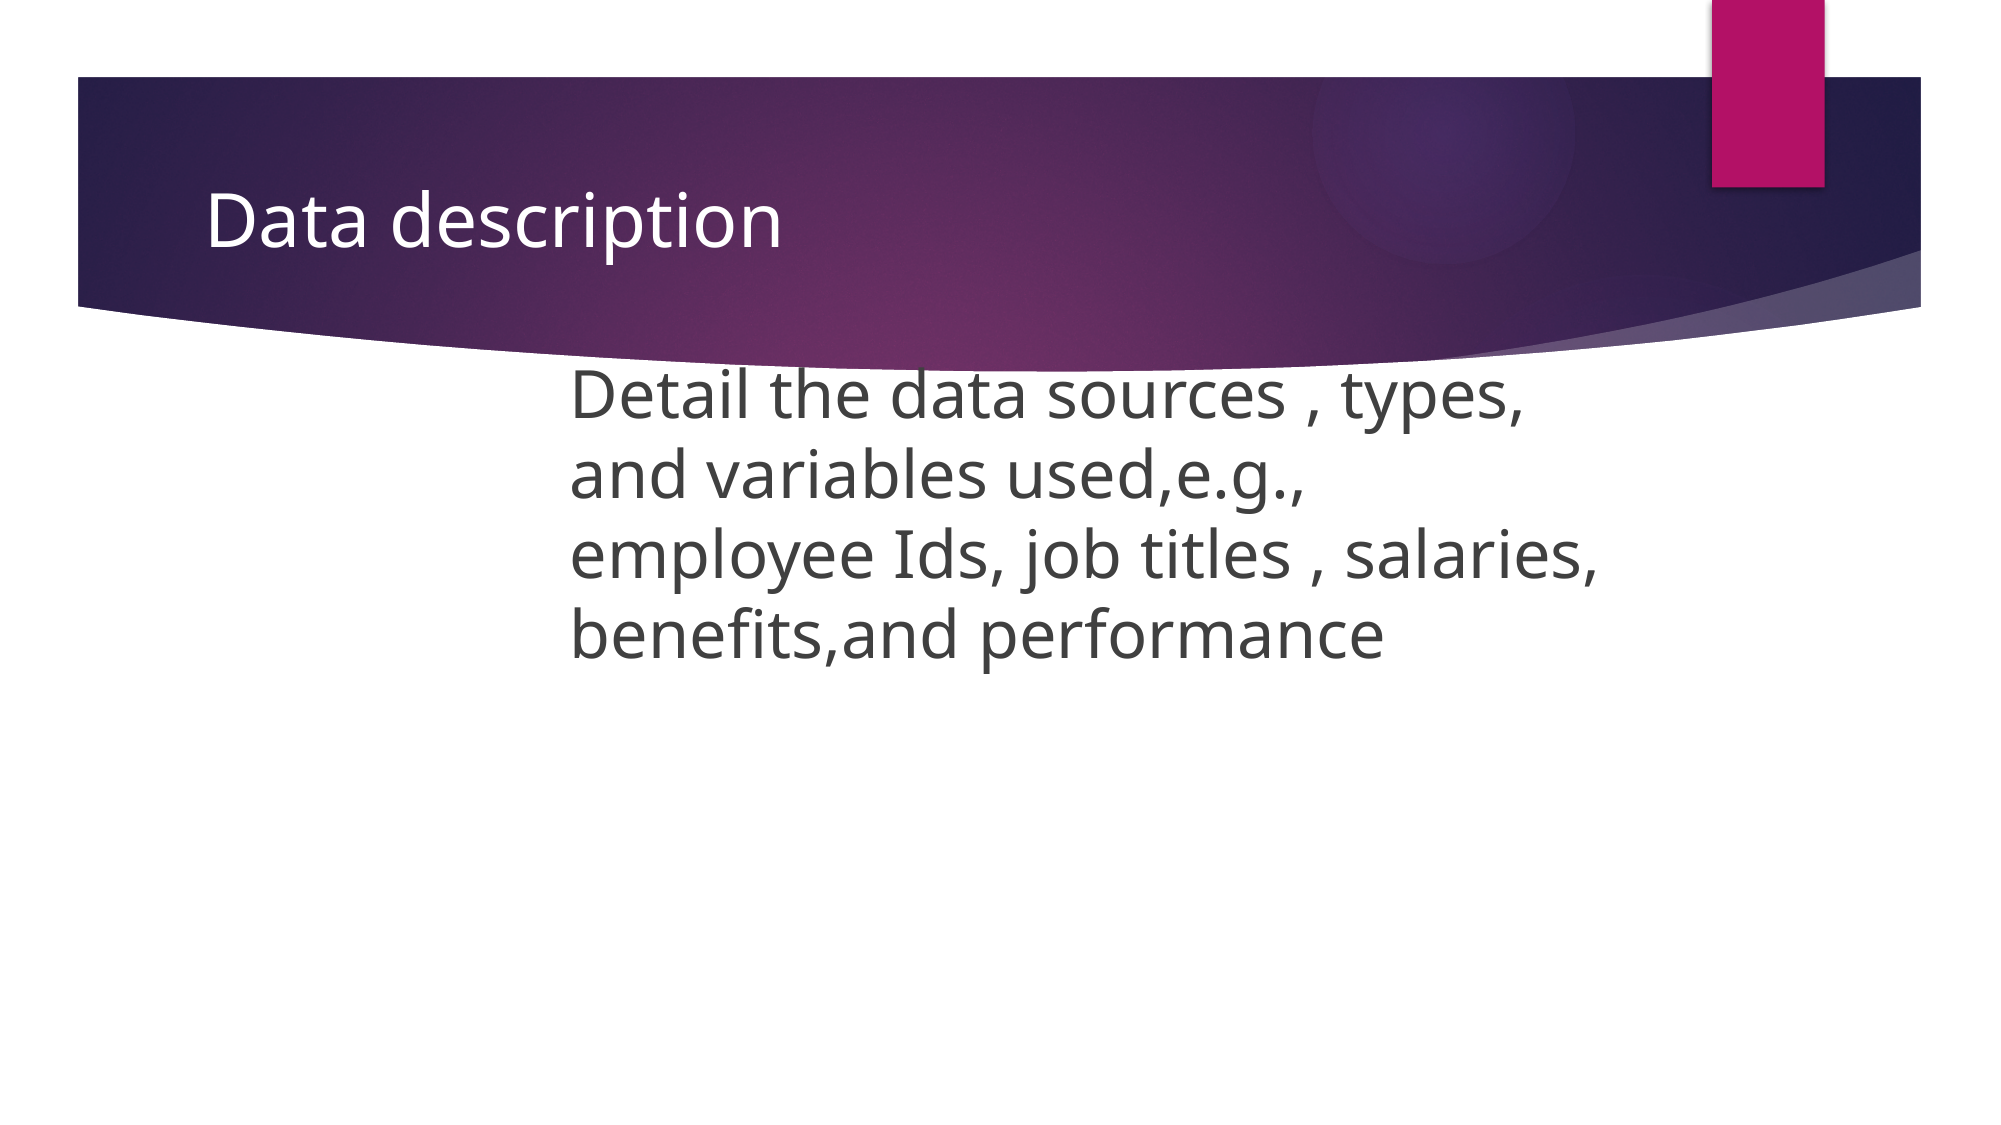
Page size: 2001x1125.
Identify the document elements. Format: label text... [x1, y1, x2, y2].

title Data description [189, 159, 1627, 276]
list Detail the data sources , types, and variables used,e.g., employee Ids, job titles , salaries, benefits,and performance [554, 343, 1643, 797]
